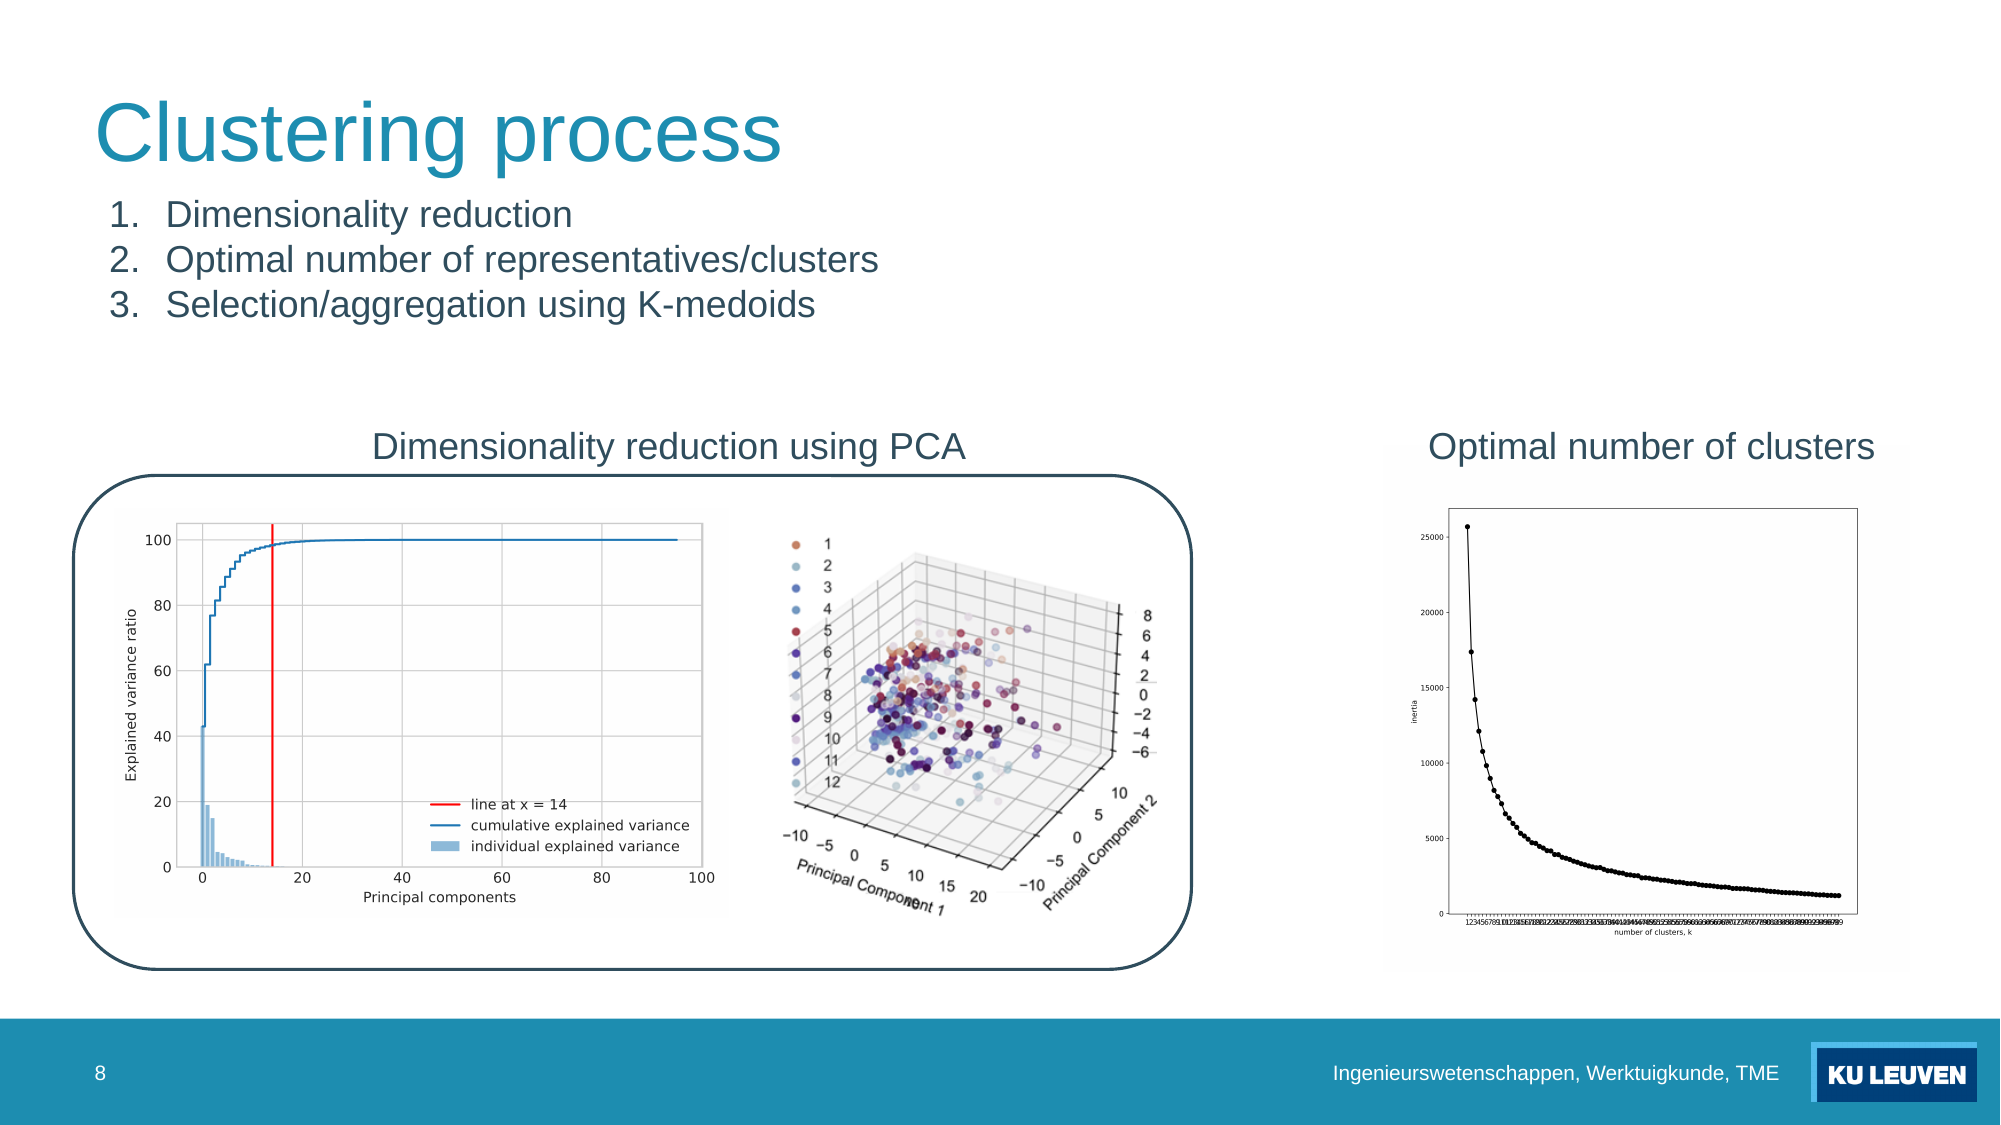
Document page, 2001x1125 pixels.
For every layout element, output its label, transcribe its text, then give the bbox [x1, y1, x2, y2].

picture [1811, 1042, 1977, 1102]
text_box Dimensionality reduction using PCA [357, 414, 982, 475]
picture [774, 508, 1156, 918]
slide_number 8 [94, 1018, 201, 1125]
text_box Dimensionality reduction Optimal number of representatives/clusters Selection/aggregation using K-medoids [94, 182, 943, 333]
text_box [73, 475, 1192, 970]
picture [1383, 445, 1910, 972]
footer Ingenieurswetenschappen, Werktuigkunde, TME [989, 1018, 1809, 1125]
title Clustering process [94, 33, 1906, 223]
picture [114, 508, 729, 918]
text_box Optimal number of clusters [1413, 414, 1891, 445]
